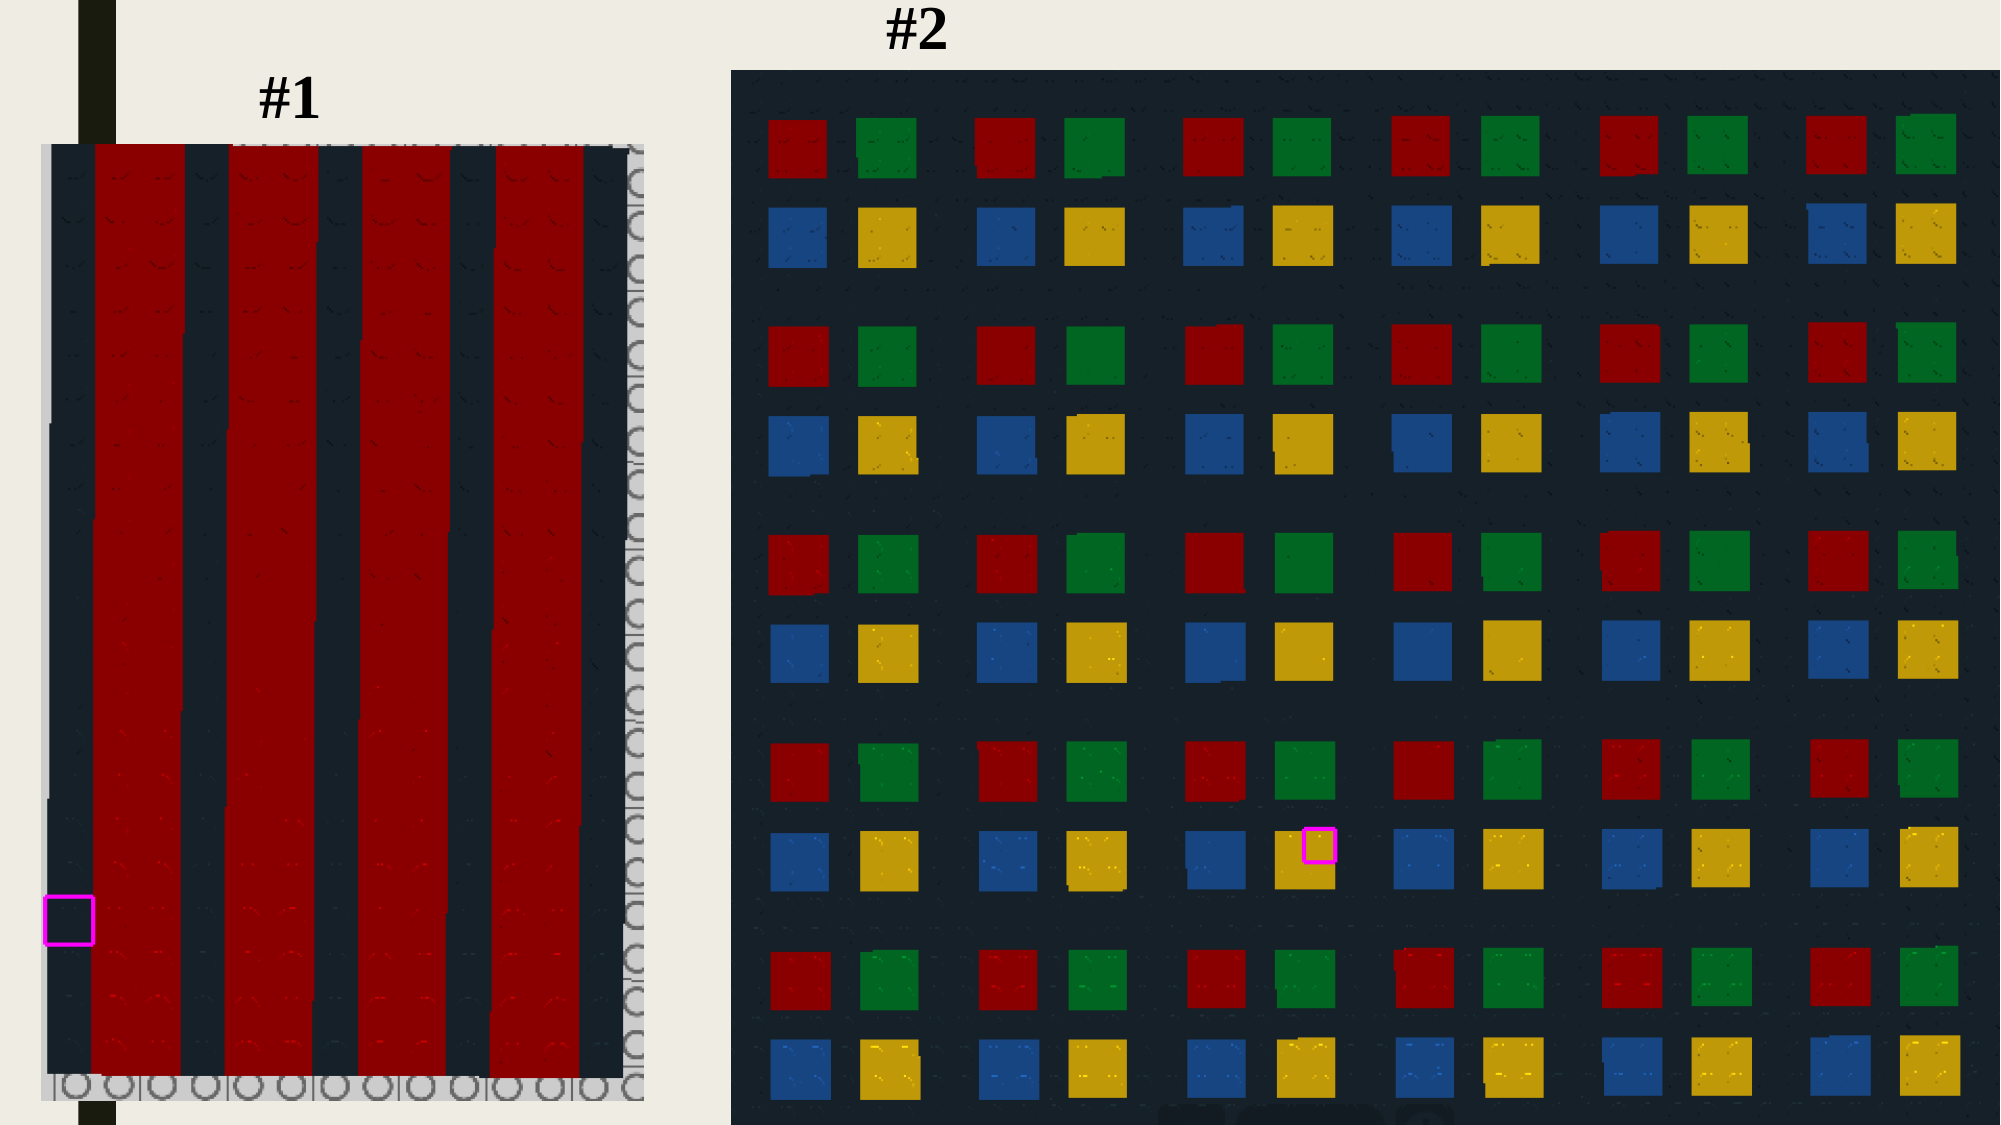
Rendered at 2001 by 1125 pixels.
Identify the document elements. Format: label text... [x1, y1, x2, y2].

text_box #1 [244, 48, 337, 139]
text_box #2 [871, 0, 964, 70]
picture [731, 70, 2000, 1125]
picture [41, 144, 644, 1101]
